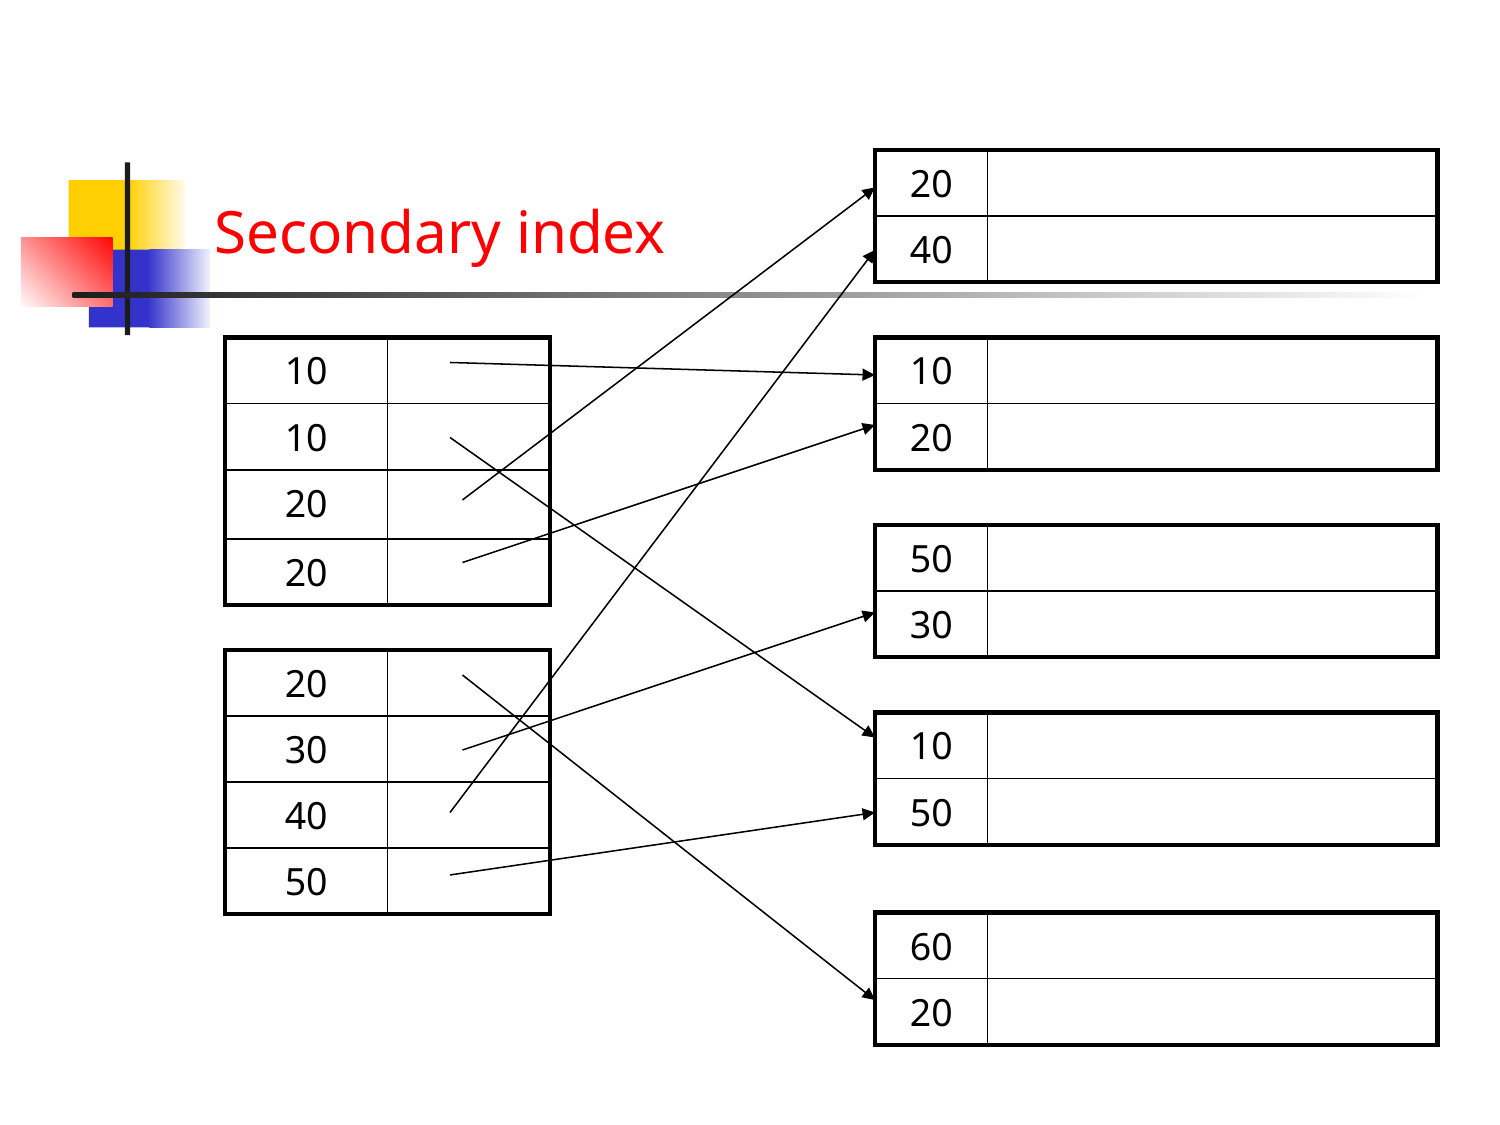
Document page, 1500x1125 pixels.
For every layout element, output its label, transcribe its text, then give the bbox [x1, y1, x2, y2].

table_header 20 [877, 152, 987, 215]
table_cell 50 [227, 849, 387, 912]
table_header 20 [227, 652, 387, 715]
table_header [988, 527, 1435, 590]
table_cell [388, 717, 518, 781]
text_box [449, 249, 875, 813]
table_cell 30 [227, 717, 387, 781]
table_header [988, 715, 1435, 778]
table_cell 50 [877, 779, 987, 843]
table_cell [475, 729, 548, 781]
table_header [988, 340, 1435, 403]
text_box [700, 423, 875, 484]
table_header [988, 915, 1435, 978]
table_cell [388, 849, 548, 912]
table_header [388, 340, 548, 403]
table_cell 40 [877, 217, 987, 280]
table_cell 10 [227, 404, 387, 469]
table_header 10 [877, 715, 987, 778]
text_box Secondary index [200, 187, 763, 273]
table_cell 30 [877, 592, 987, 655]
table_cell [988, 779, 1435, 843]
table_cell 20 [227, 540, 387, 603]
text_box [462, 187, 875, 501]
text_box [510, 610, 875, 735]
table_cell 20 [877, 979, 987, 1043]
text_box [783, 368, 875, 381]
table_cell [988, 592, 1435, 655]
table_header [388, 652, 548, 715]
table_header 50 [877, 527, 987, 590]
text_box [449, 808, 875, 876]
table_header 10 [227, 340, 387, 403]
text_box [755, 653, 875, 738]
table_cell 20 [227, 471, 387, 538]
table_header 60 [877, 915, 987, 978]
table_cell 40 [227, 783, 387, 847]
table_cell [388, 540, 548, 603]
table_cell [532, 722, 548, 741]
table_cell [388, 783, 548, 847]
text_box [675, 843, 875, 1000]
table_cell [511, 722, 528, 733]
table_cell [988, 217, 1435, 280]
table_cell [388, 404, 548, 469]
table_cell 20 [877, 404, 987, 468]
table_header 10 [877, 340, 987, 403]
table_cell [988, 404, 1435, 468]
table_cell [388, 471, 548, 538]
table_cell [521, 717, 548, 727]
table_header [988, 152, 1435, 215]
table_cell [988, 979, 1435, 1043]
